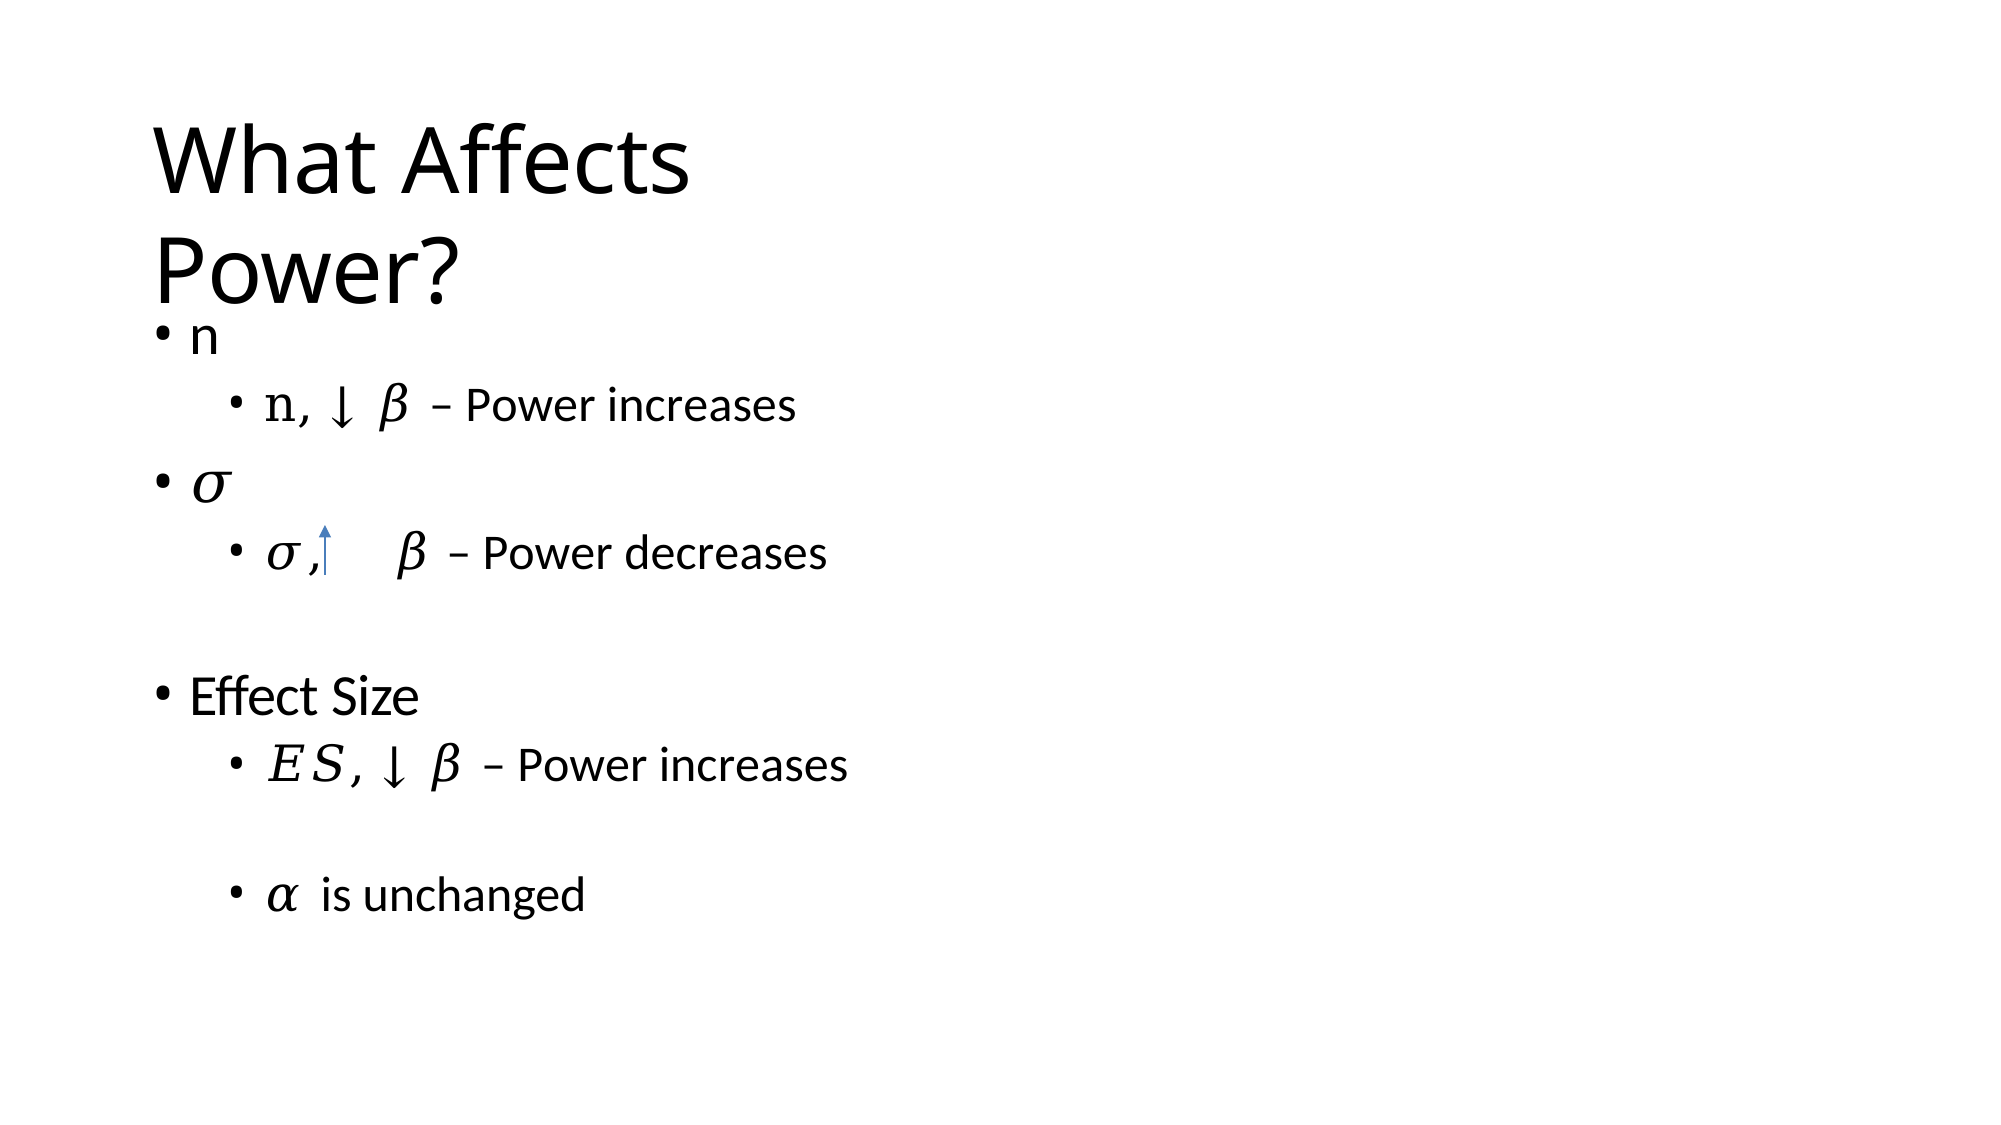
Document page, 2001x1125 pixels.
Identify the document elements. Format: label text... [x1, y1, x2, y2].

title What Affects Power? [150, 100, 924, 288]
text_box n n, ↓ 𝛽 – Power increases 𝜎 𝜎, 𝛽 – Power decreases Effect Size 𝐸𝑆, ↓ 𝛽 – Power increases 𝛼 is unchanged [150, 288, 1138, 987]
